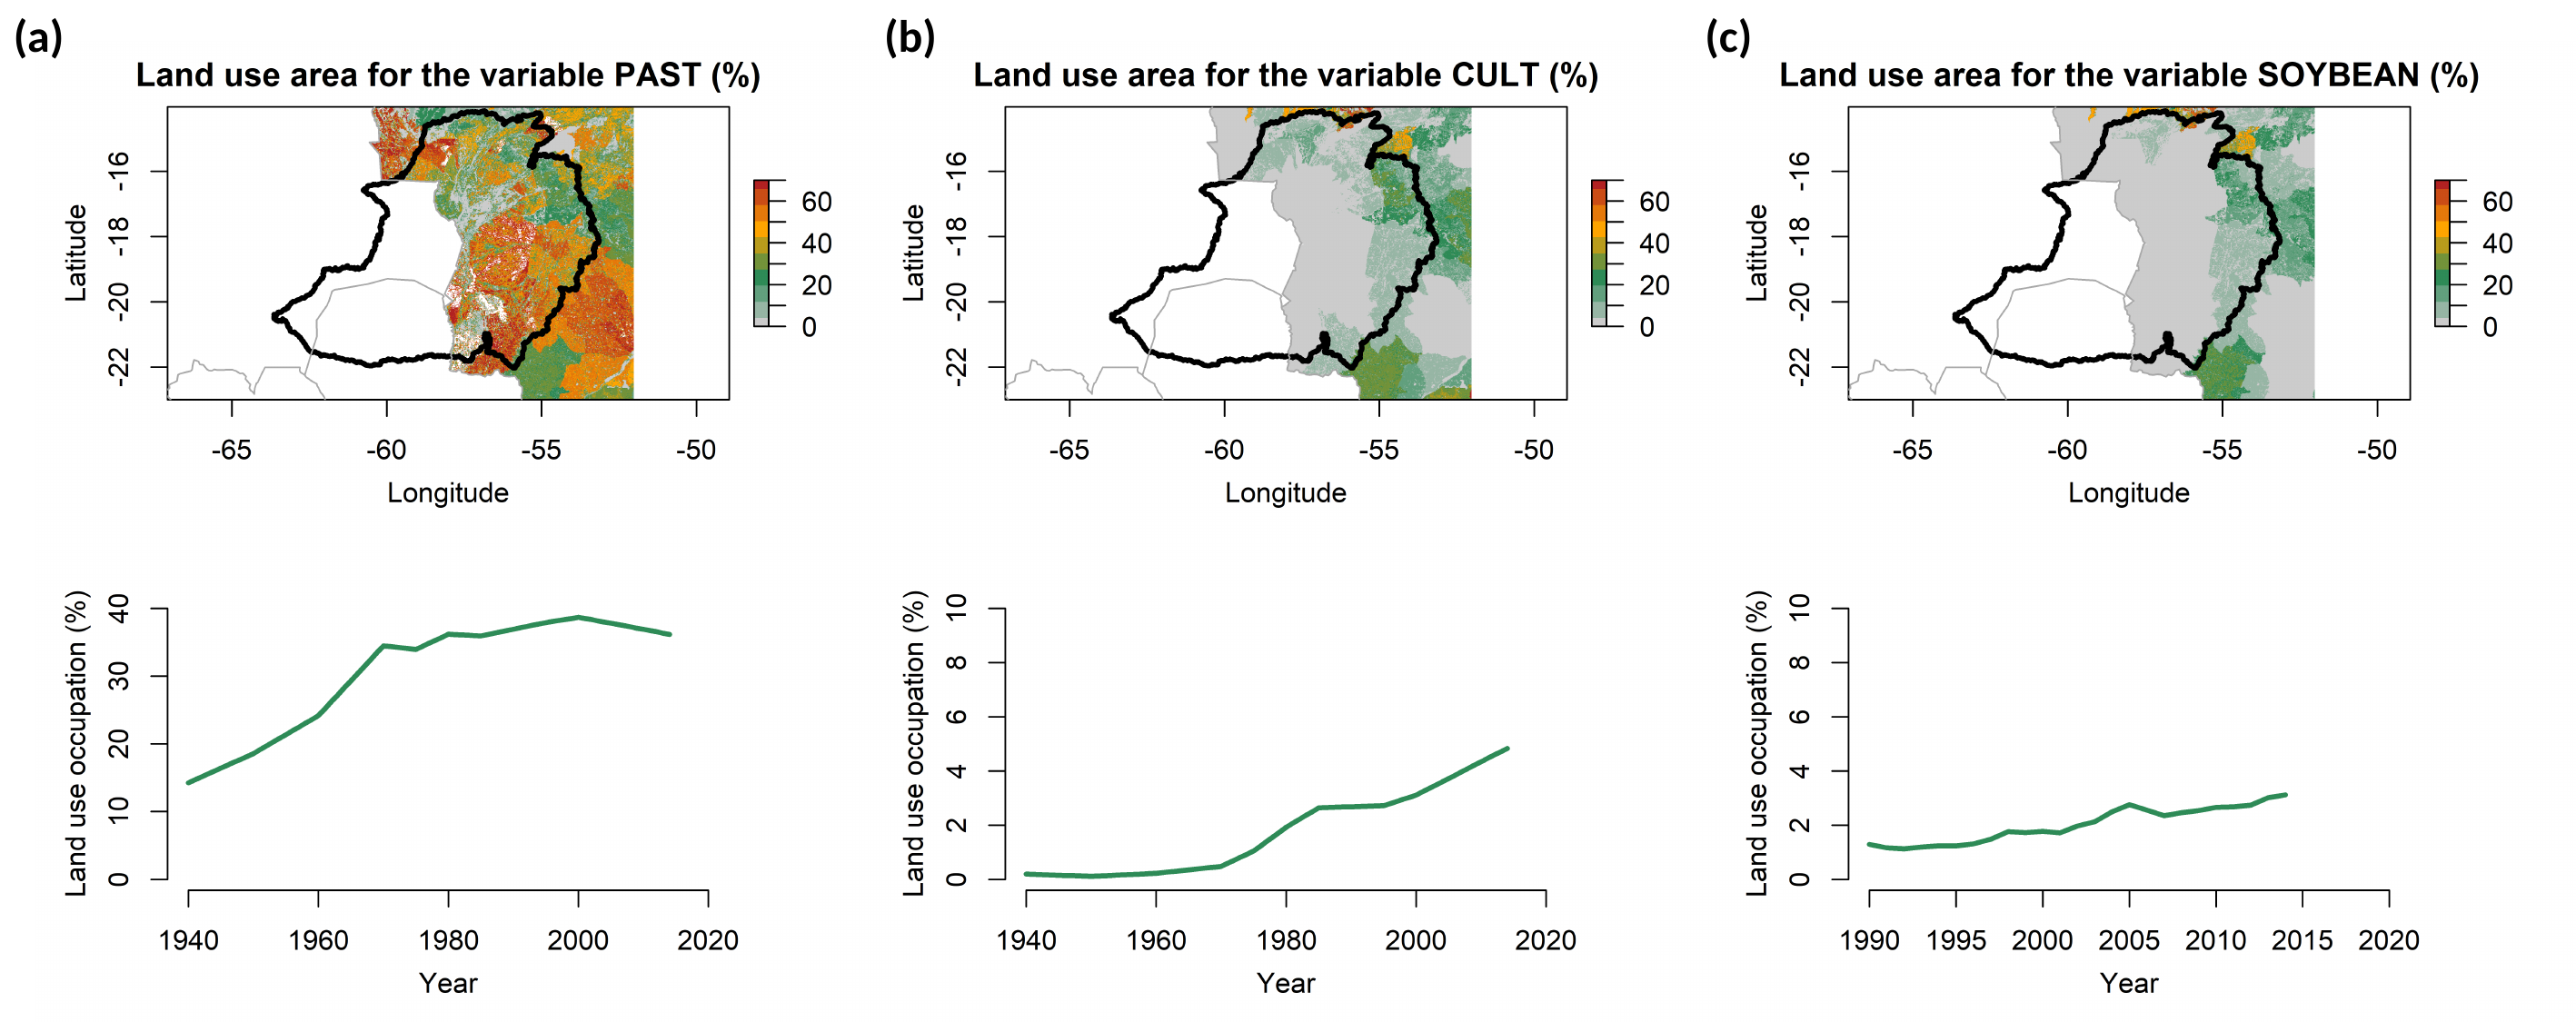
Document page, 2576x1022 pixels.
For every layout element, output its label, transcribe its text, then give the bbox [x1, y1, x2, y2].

text_box (a) [0, 0, 97, 68]
text_box (b) [870, 0, 968, 41]
text_box (c) [1691, 0, 1788, 41]
picture [35, 41, 2576, 1022]
